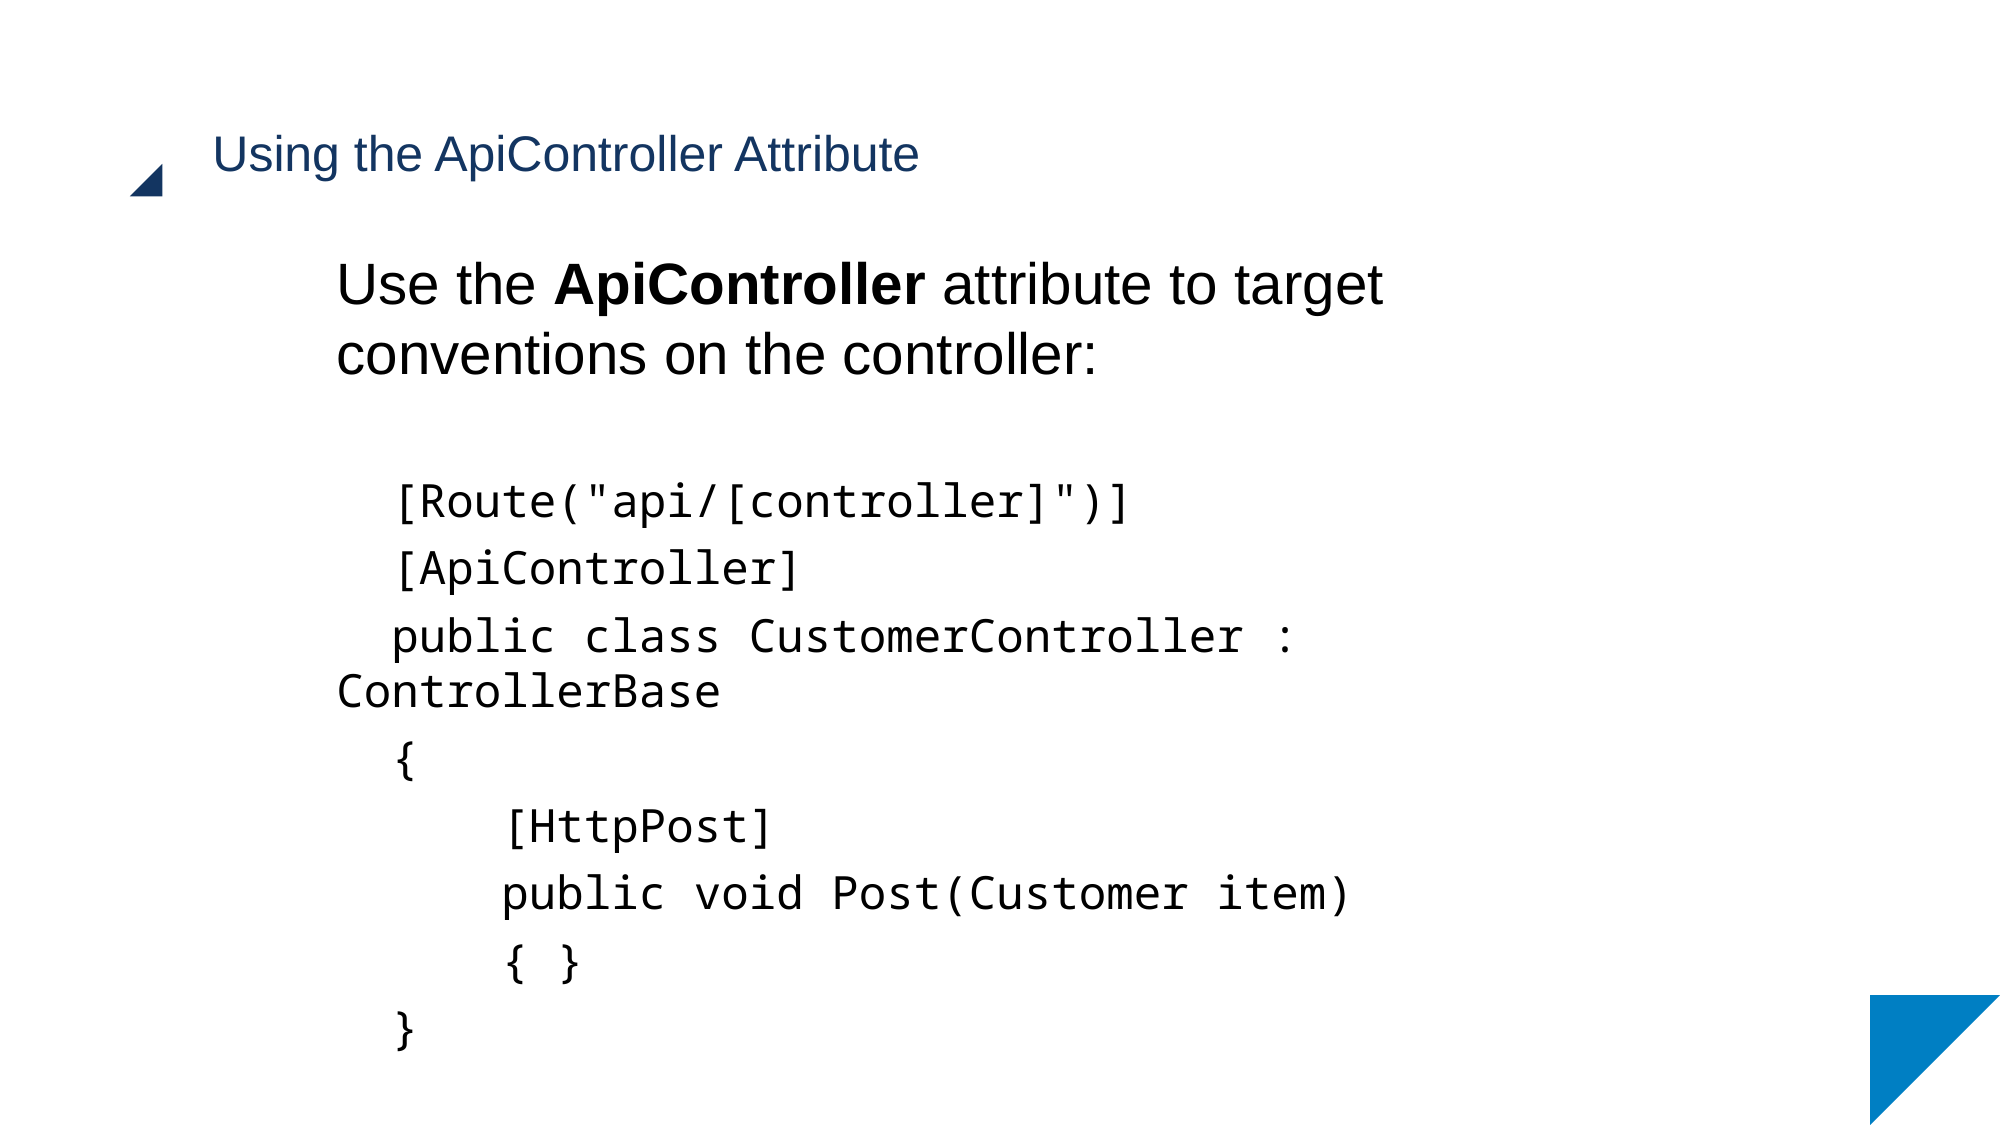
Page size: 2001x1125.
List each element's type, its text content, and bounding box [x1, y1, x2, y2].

title Using the ApiController Attribute [212, 118, 1831, 331]
text_box Use the ApiController attribute to target conventions on the controller: [Route("api/[controller]")] [ApiController] public class CustomerController : ControllerBase { [HttpPost] public void Post(Customer item) { } } [321, 239, 1658, 1012]
